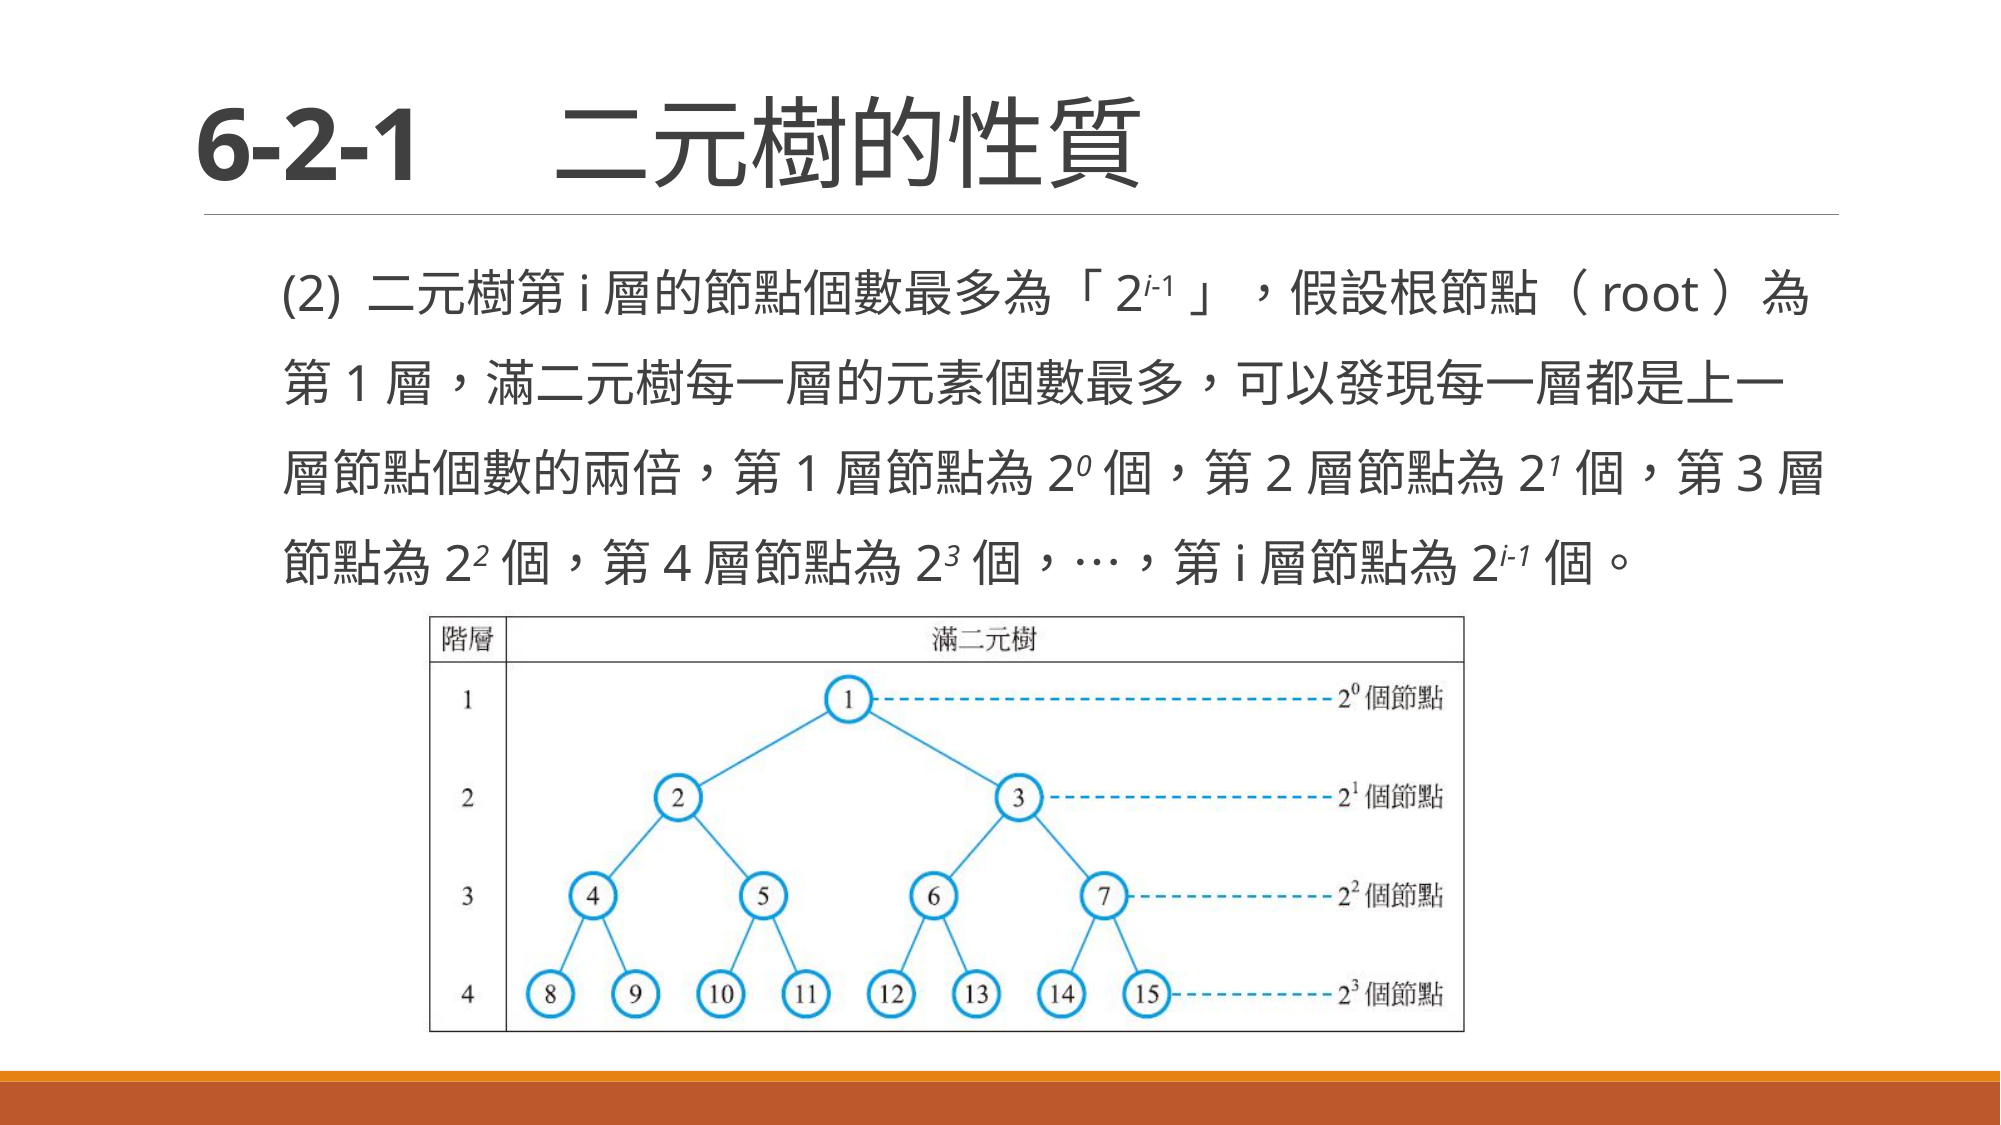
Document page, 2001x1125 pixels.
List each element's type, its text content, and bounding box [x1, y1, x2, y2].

picture [422, 609, 1472, 1041]
list (2) 二元樹第i層的節點個數最多為「2i-1」，假設根節點（root）為第1層，滿二元樹每一層的元素個數最多，可以發現每一層都是上一層節點個數的兩倍，第1層節點為20個，第2層節點為21個，第3層節點為22個，第4層節點為23個，⋯，第i層節點為2i-1個。 [180, 224, 1830, 1033]
title 6-2-1 二元樹的性質 [180, 47, 1830, 209]
